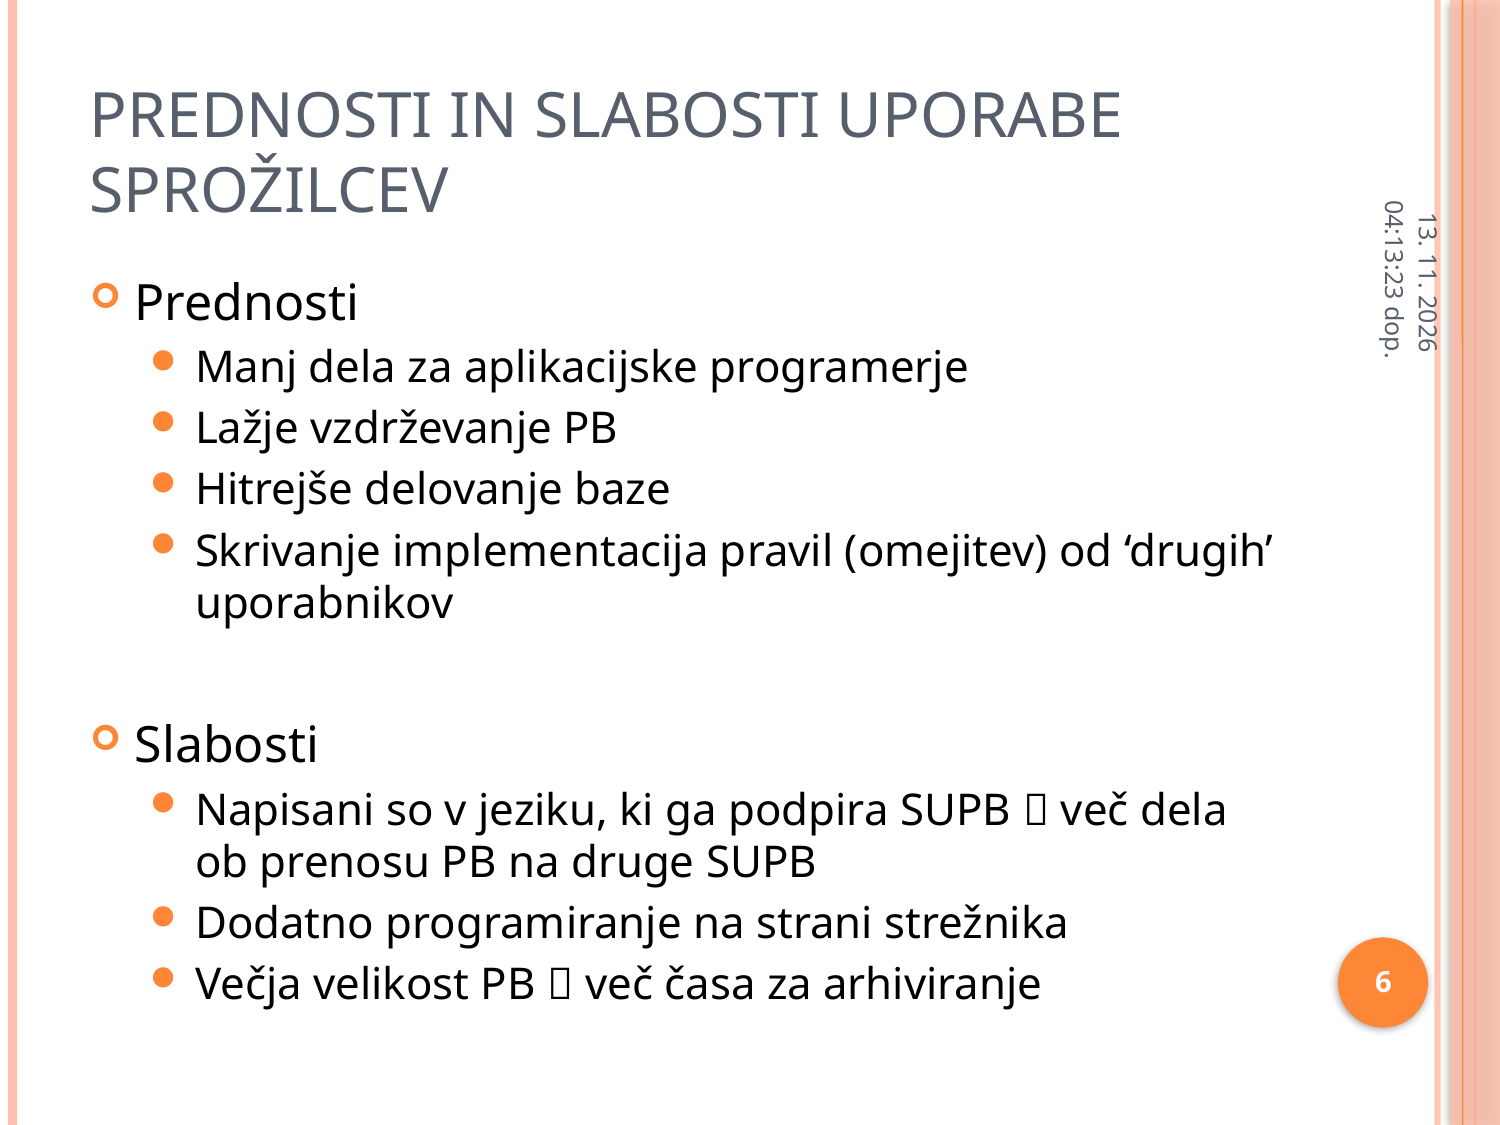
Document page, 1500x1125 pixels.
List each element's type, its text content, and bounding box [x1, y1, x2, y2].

slide_number 6 [1333, 940, 1434, 1026]
list Prednosti Manj dela za aplikacijske programerje Lažje vzdrževanje PB Hitrejše delovanje baze Skrivanje implementacija pravil (omejitev) od ‘drugih’ uporabnikov Slabosti Napisani so v jeziku, ki ga podpira SUPB  več dela ob prenosu PB na druge SUPB Dodatno programiranje na strani strežnika Večja velikost PB  več časa za arhiviranje [75, 262, 1300, 1062]
title Prednosti in slabosti uporabe sprožilcev [75, 45, 1300, 233]
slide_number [1378, 43, 1442, 374]
